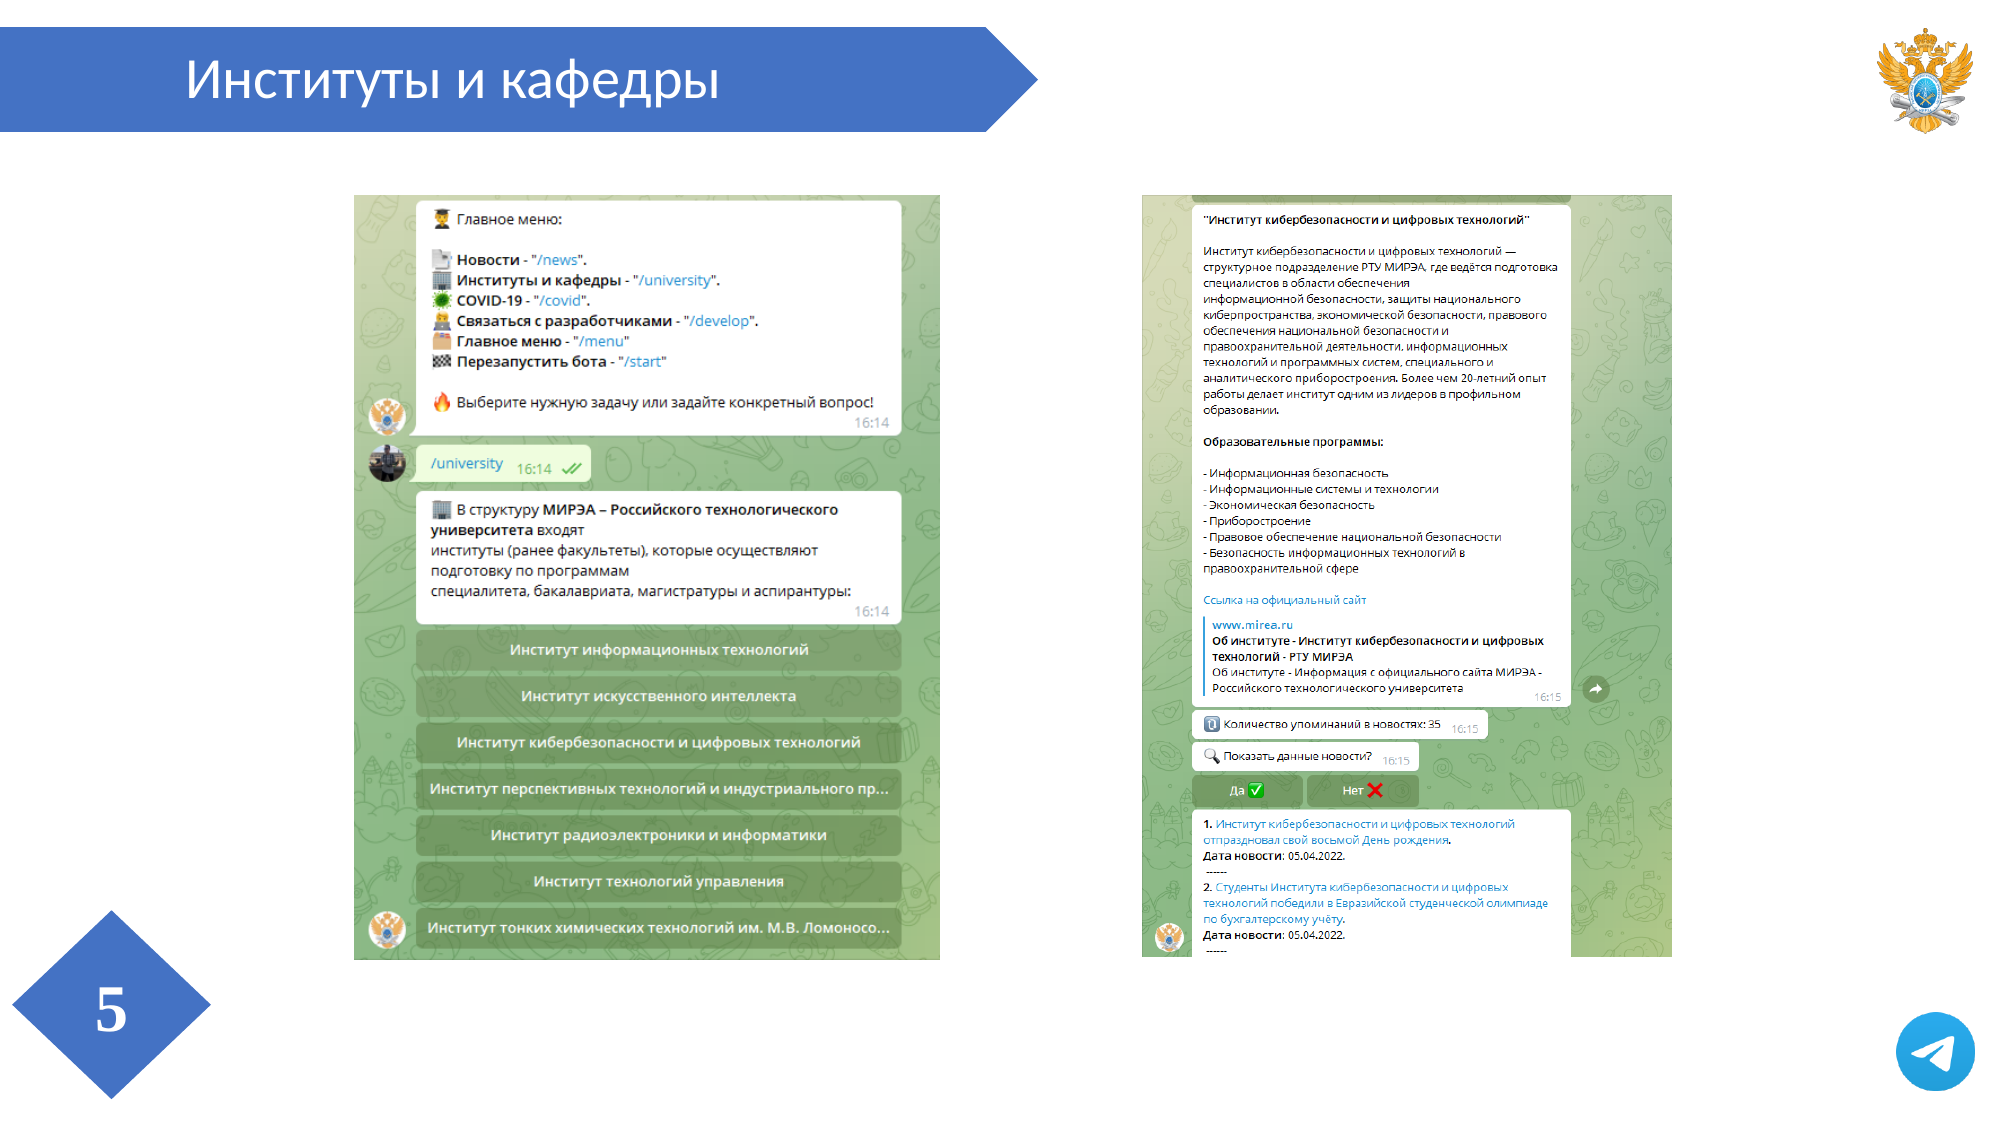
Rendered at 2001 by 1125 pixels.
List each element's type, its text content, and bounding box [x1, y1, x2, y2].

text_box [0, 27, 1038, 132]
picture [1142, 195, 1672, 957]
picture [354, 195, 940, 960]
picture [1877, 28, 1973, 134]
text_box 5 [12, 910, 211, 1100]
picture [1896, 1012, 1975, 1091]
